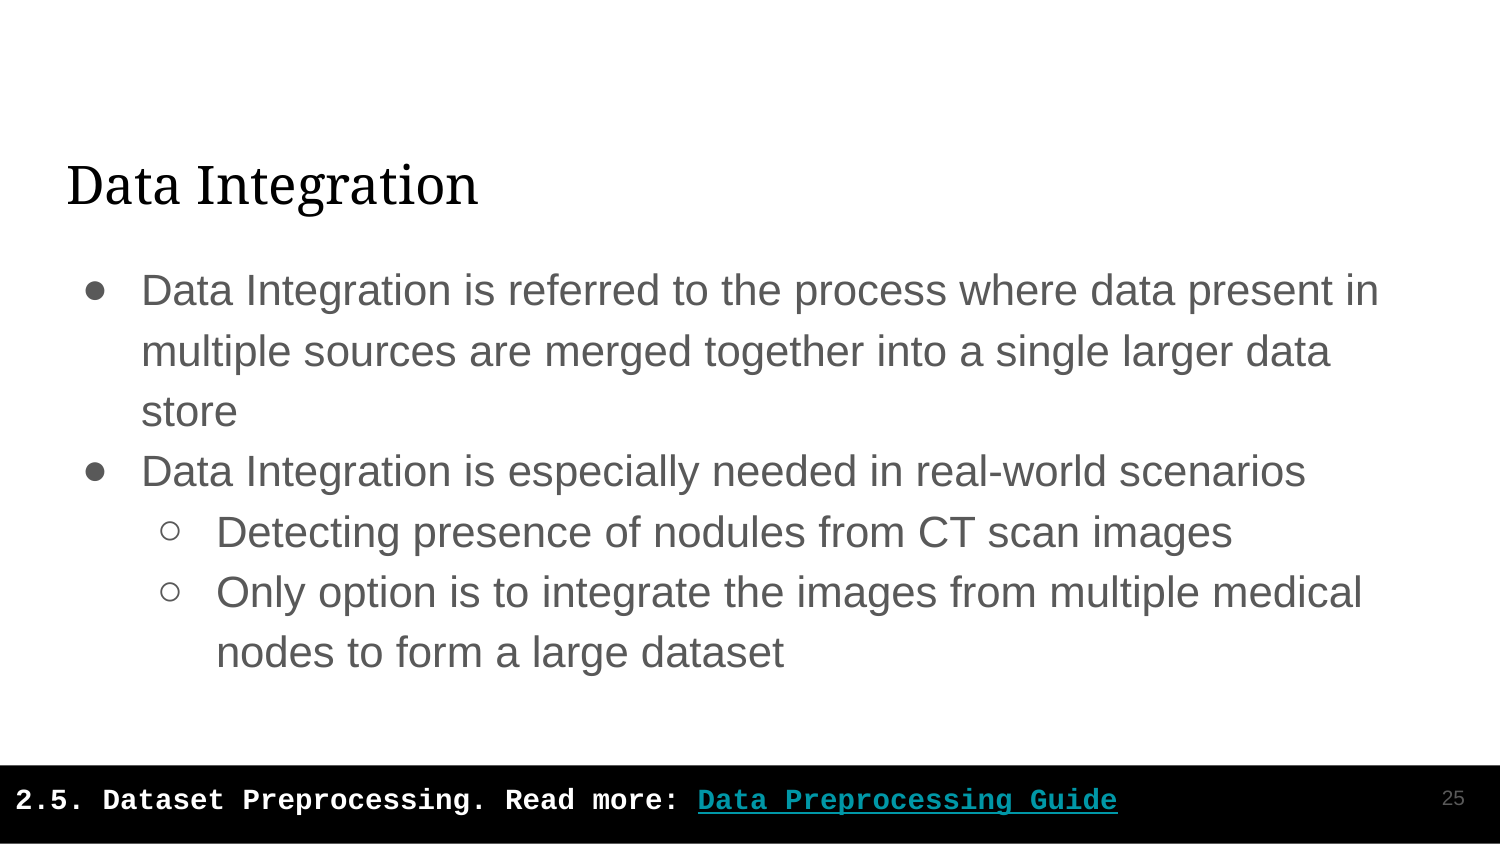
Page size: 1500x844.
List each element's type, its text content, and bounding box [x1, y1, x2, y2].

title Data Integration [51, 137, 1449, 231]
slide_number ‹#› [1389, 764, 1480, 830]
list Data Integration is referred to the process where data present in multiple sources are merged together into a single larger data store Data Integration is especially needed in real-world scenarios Detecting presence of nodules from CT scan images Only option is to integrate the images from multiple medical nodes to form a large dataset [51, 239, 1449, 757]
text_box 2.5. Dataset Preprocessing. Read more: Data Preprocessing Guide [0, 765, 1500, 844]
